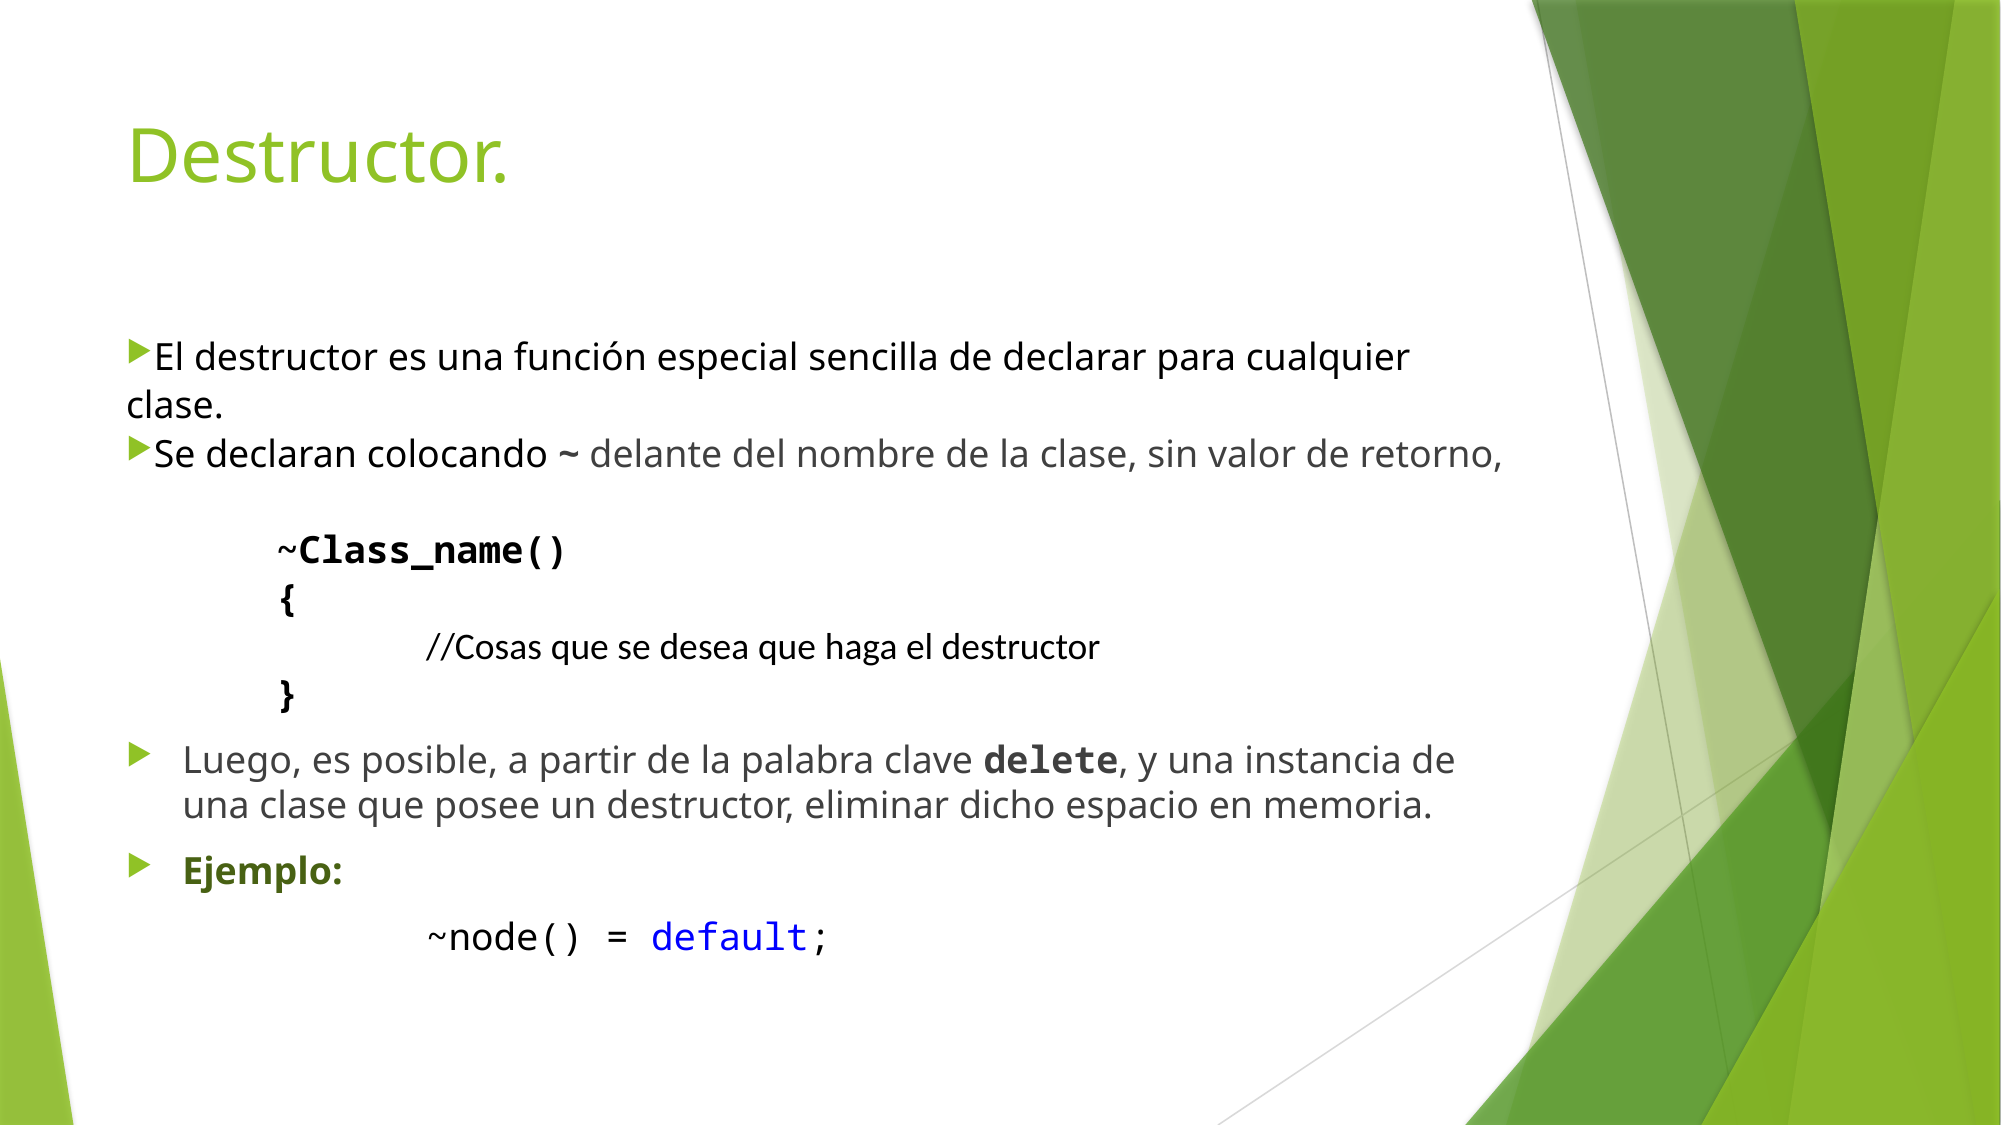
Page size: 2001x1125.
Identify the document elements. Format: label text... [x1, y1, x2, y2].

list El destructor es una función especial sencilla de declarar para cualquier clase. Se declaran colocando ~ delante del nombre de la clase, sin valor de retorno, ~Class_name() { //Cosas que se desea que haga el destructor } Luego, es posible, a partir de la palabra clave delete, y una instancia de una clase que posee un destructor, eliminar dicho espacio en memoria. Ejemplo: ~node() = default; [111, 322, 1522, 992]
title Destructor. [111, 99, 1522, 244]
